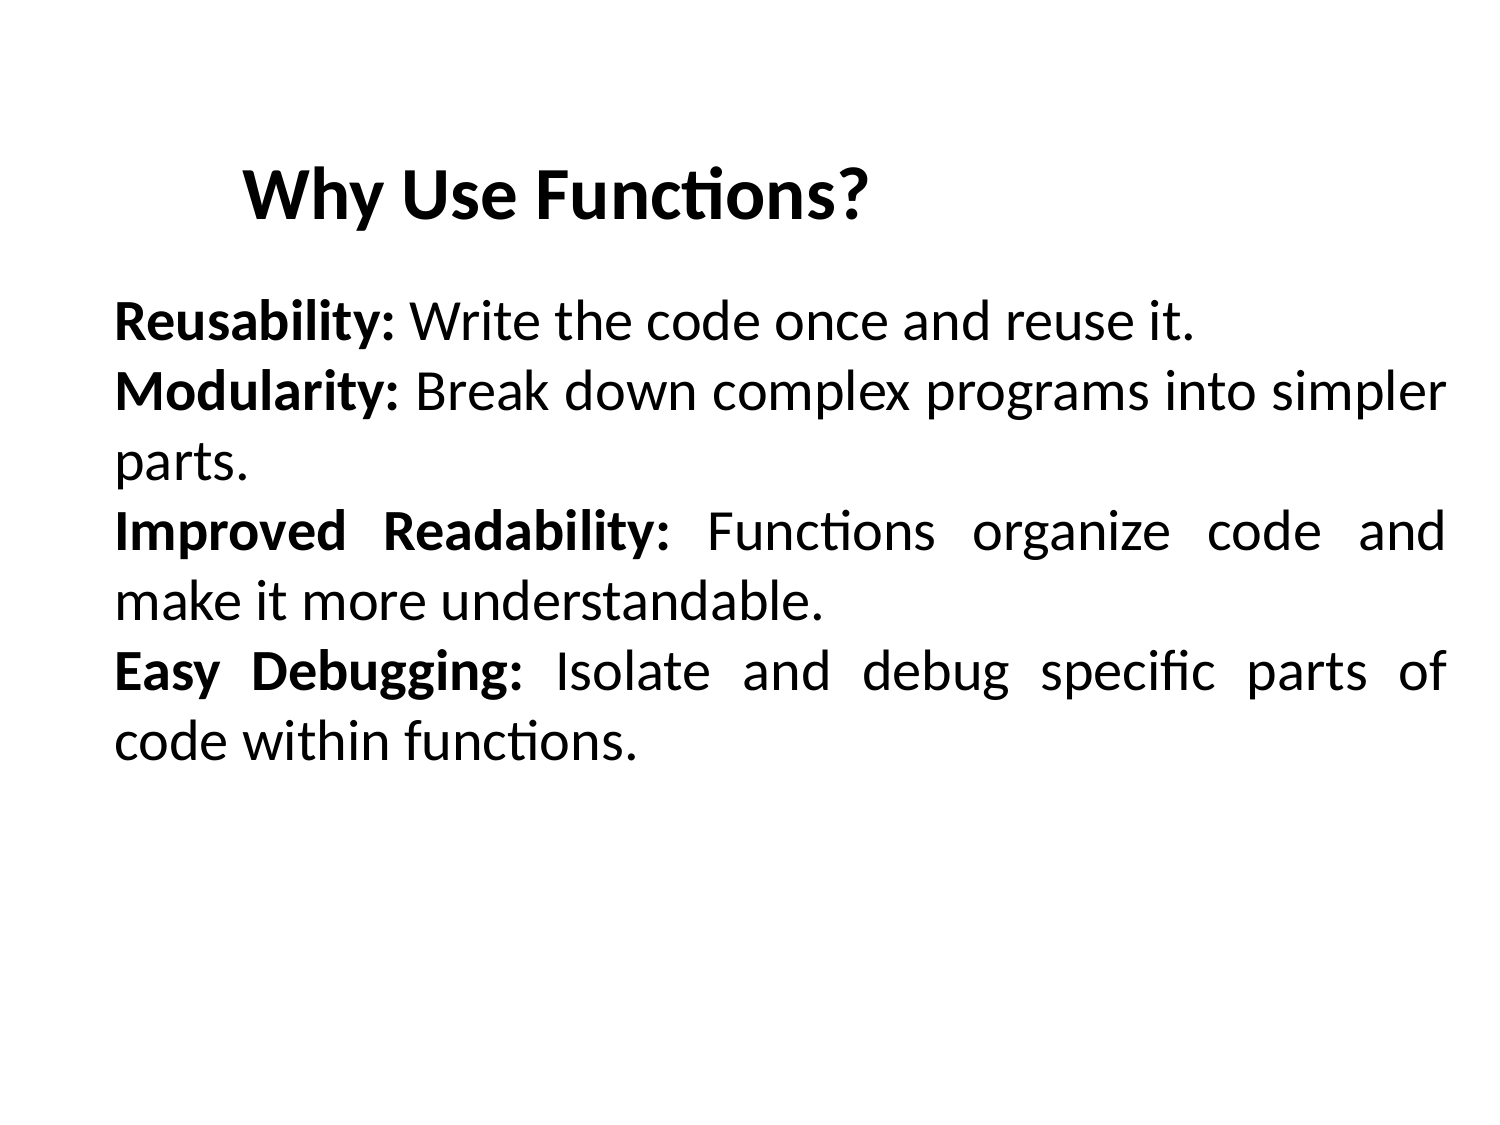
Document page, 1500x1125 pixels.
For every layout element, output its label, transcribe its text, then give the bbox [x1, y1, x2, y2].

text_box Why Use Functions? [227, 137, 887, 243]
text_box Reusability: Write the code once and reuse it. Modularity: Break down complex programs into simpler parts. Improved Readability: Functions organize code and make it more understandable. Easy Debugging: Isolate and debug specific parts of code within functions. [99, 275, 1463, 920]
